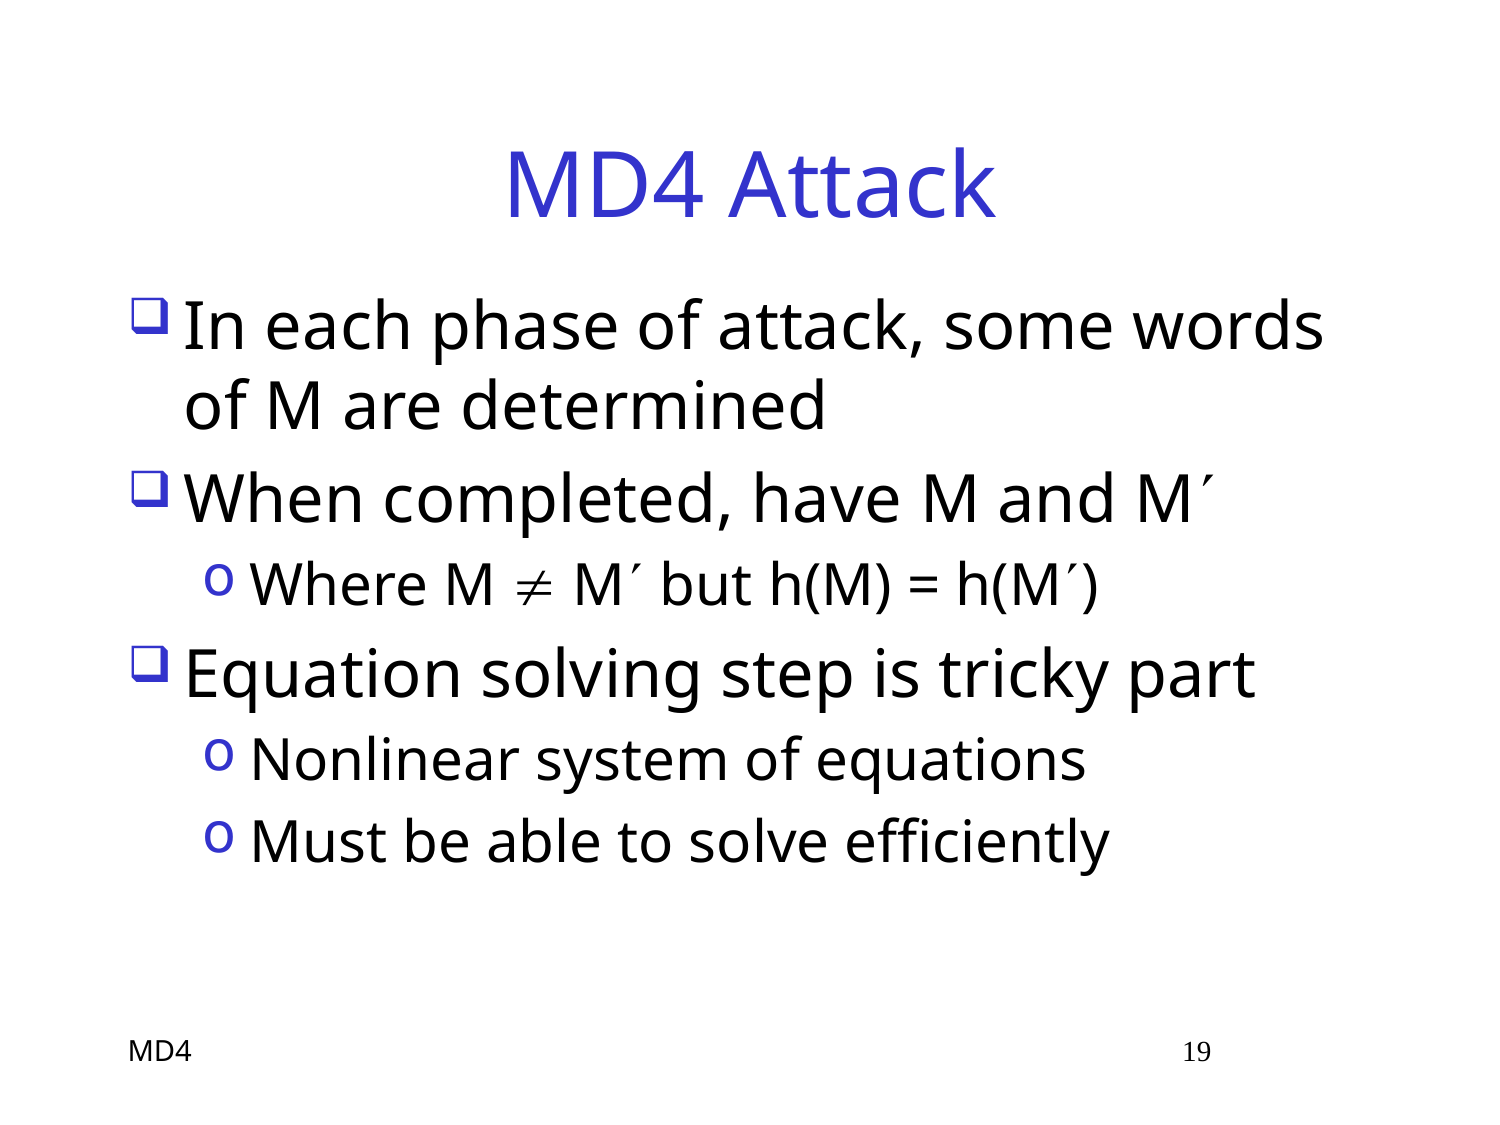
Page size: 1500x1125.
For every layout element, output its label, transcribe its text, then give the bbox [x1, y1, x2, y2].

footer MD4 19 [112, 1024, 1401, 1101]
title MD4 Attack [112, 87, 1388, 275]
list In each phase of attack, some words of M are determined When completed, have M and M Where M  M but h(M) = h(M) Equation solving step is tricky part Nonlinear system of equations Must be able to solve efficiently [112, 275, 1400, 1000]
